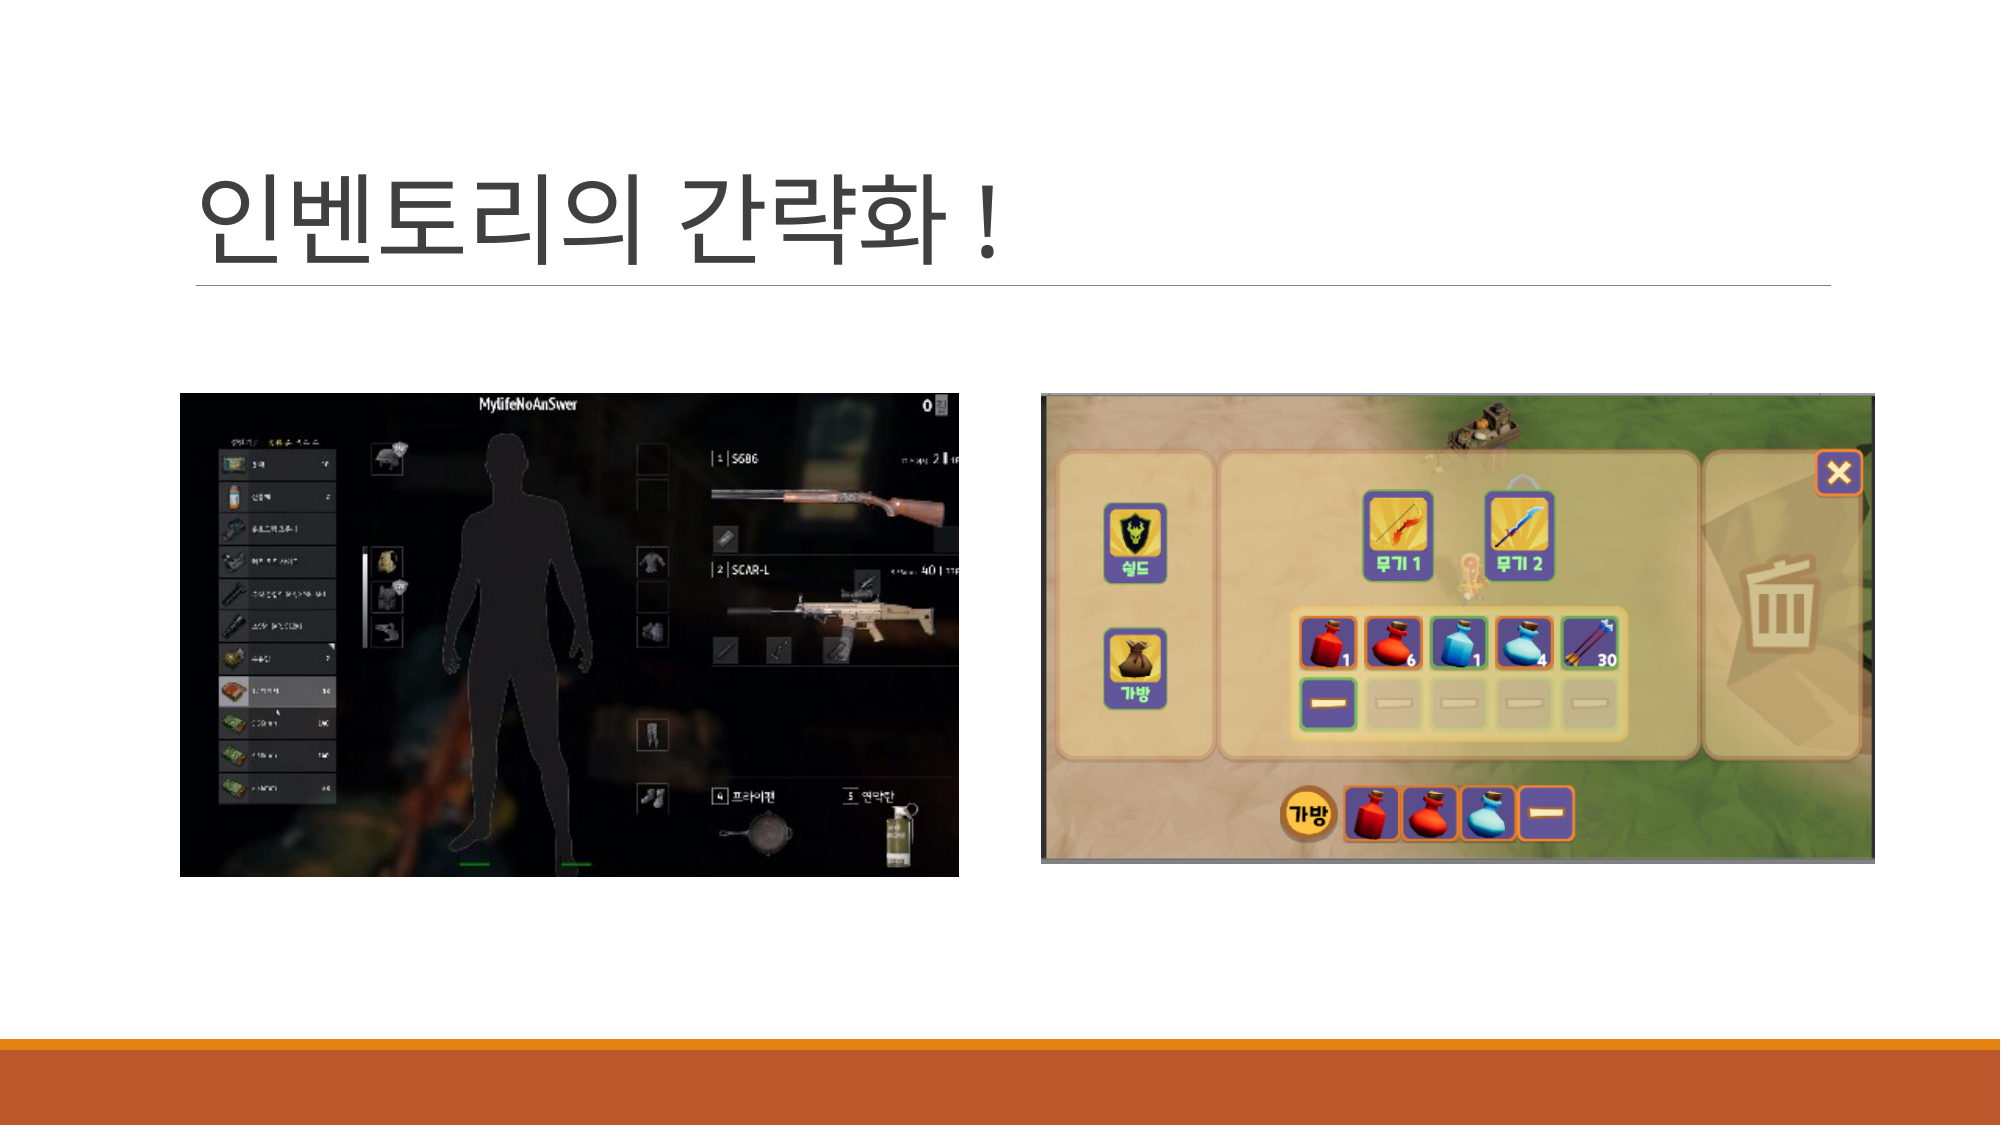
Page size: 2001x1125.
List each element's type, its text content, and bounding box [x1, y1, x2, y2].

picture [179, 393, 959, 878]
picture [1041, 393, 1876, 865]
title 인벤토리의 간략화! [180, 47, 1830, 285]
